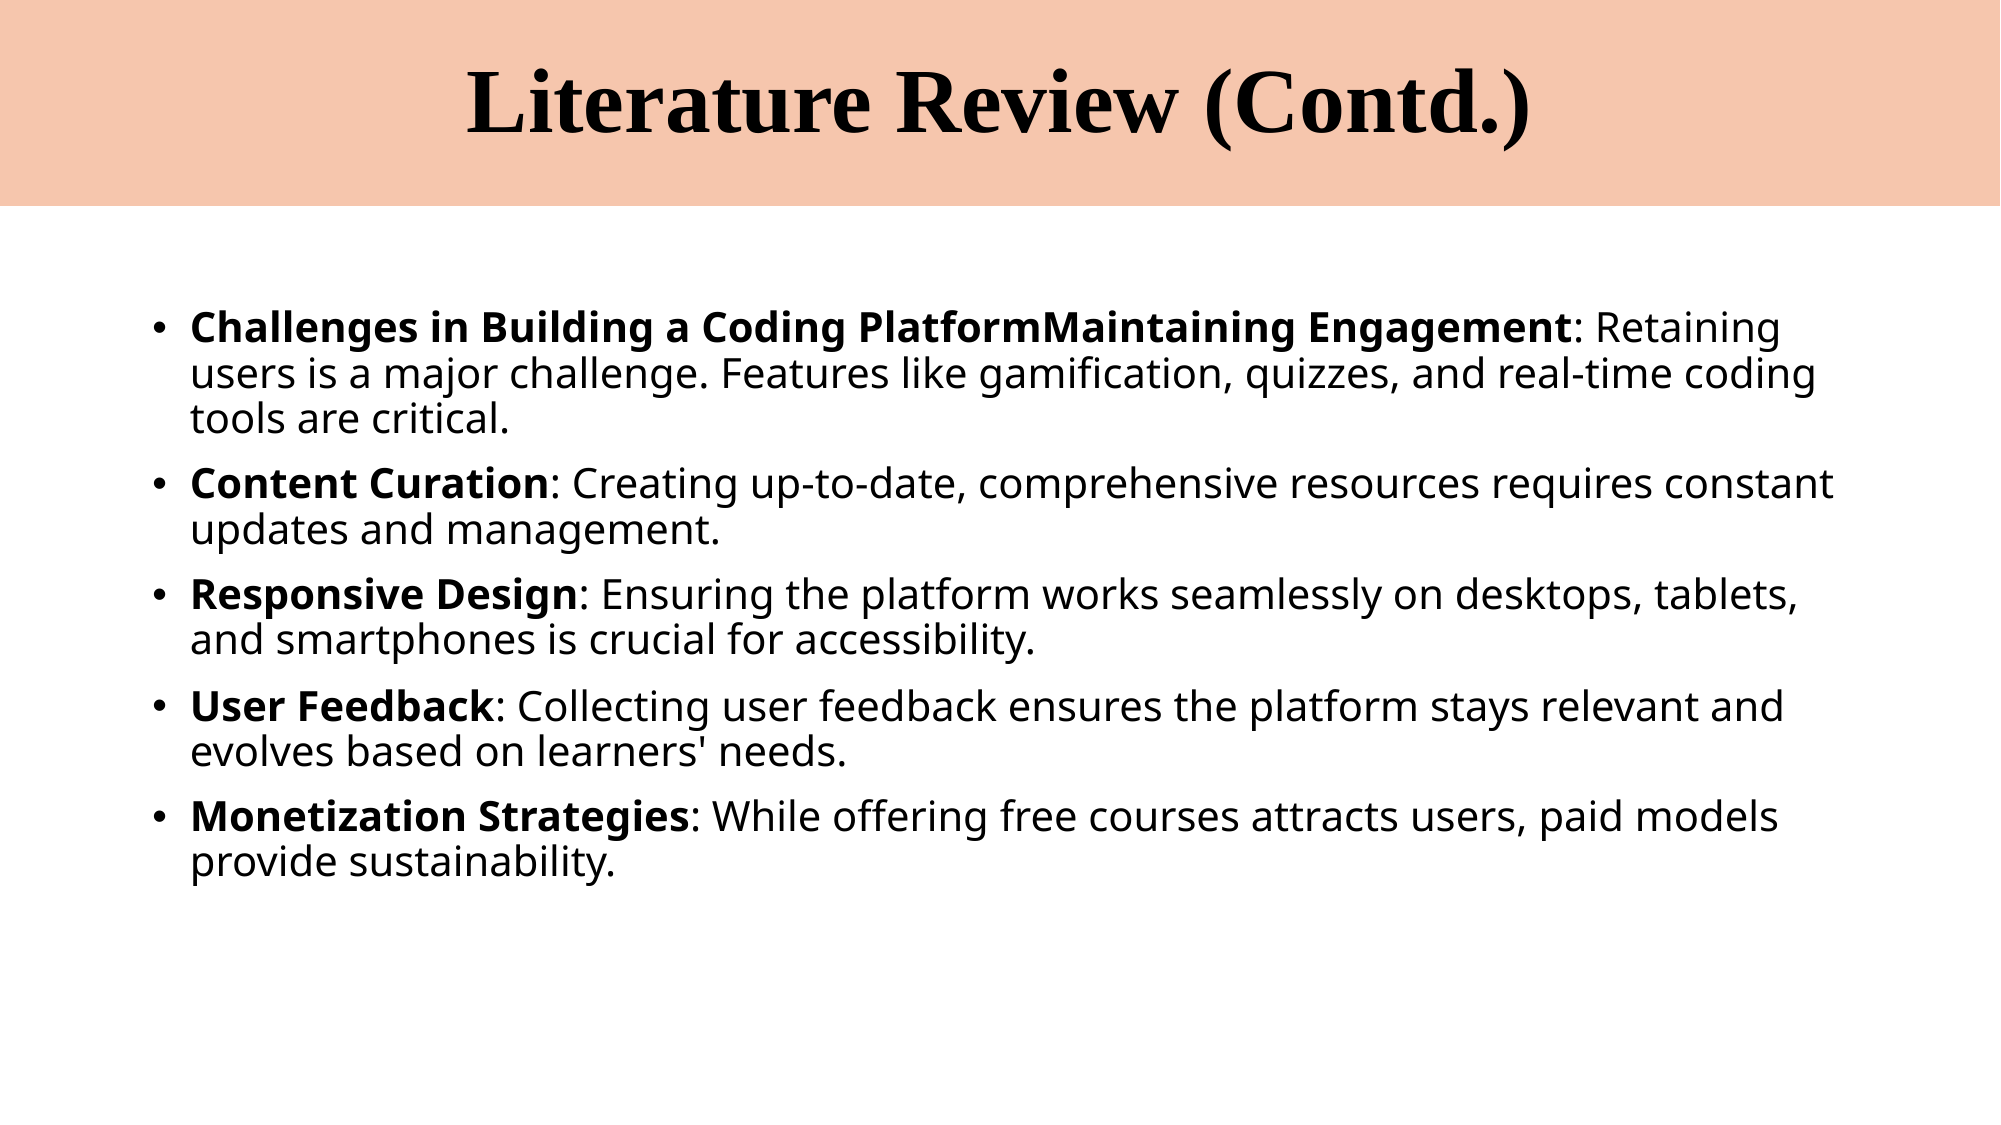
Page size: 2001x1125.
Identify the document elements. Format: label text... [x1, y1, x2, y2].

list Challenges in Building a Coding PlatformMaintaining Engagement: Retaining users is a major challenge. Features like gamification, quizzes, and real-time coding tools are critical. Content Curation: Creating up-to-date, comprehensive resources requires constant updates and management. Responsive Design: Ensuring the platform works seamlessly on desktops, tablets, and smartphones is crucial for accessibility. User Feedback: Collecting user feedback ensures the platform stays relevant and evolves based on learners' needs. Monetization Strategies: While offering free courses attracts users, paid models provide sustainability. [137, 299, 1863, 1014]
title Literature Review (Contd.) [0, 0, 2000, 206]
